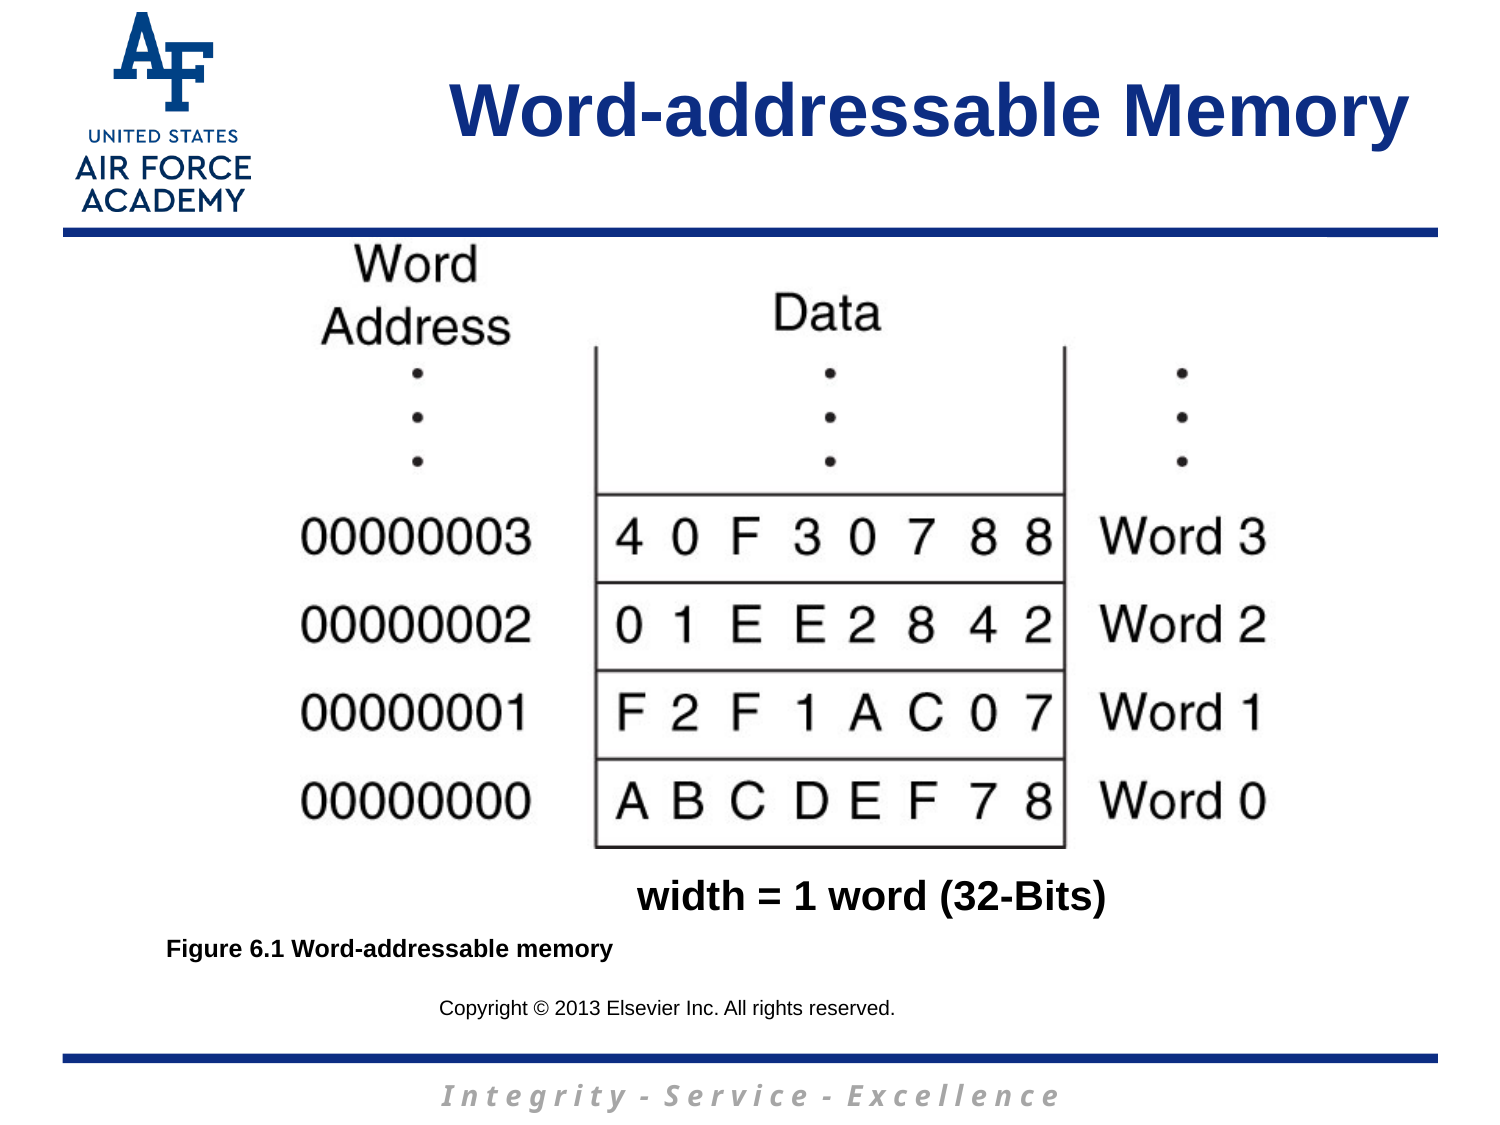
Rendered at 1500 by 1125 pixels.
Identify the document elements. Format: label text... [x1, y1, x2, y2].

text_box Copyright © 2013 Elsevier Inc. All rights reserved. [424, 987, 1076, 1046]
text_box width = 1 word (32-Bits) [622, 903, 1156, 927]
text_box Word-addressable Memory [313, 12, 1426, 200]
picture [75, 12, 251, 212]
picture [299, 237, 1327, 895]
text_box Figure 6.1 Word-addressable memory [151, 924, 630, 970]
